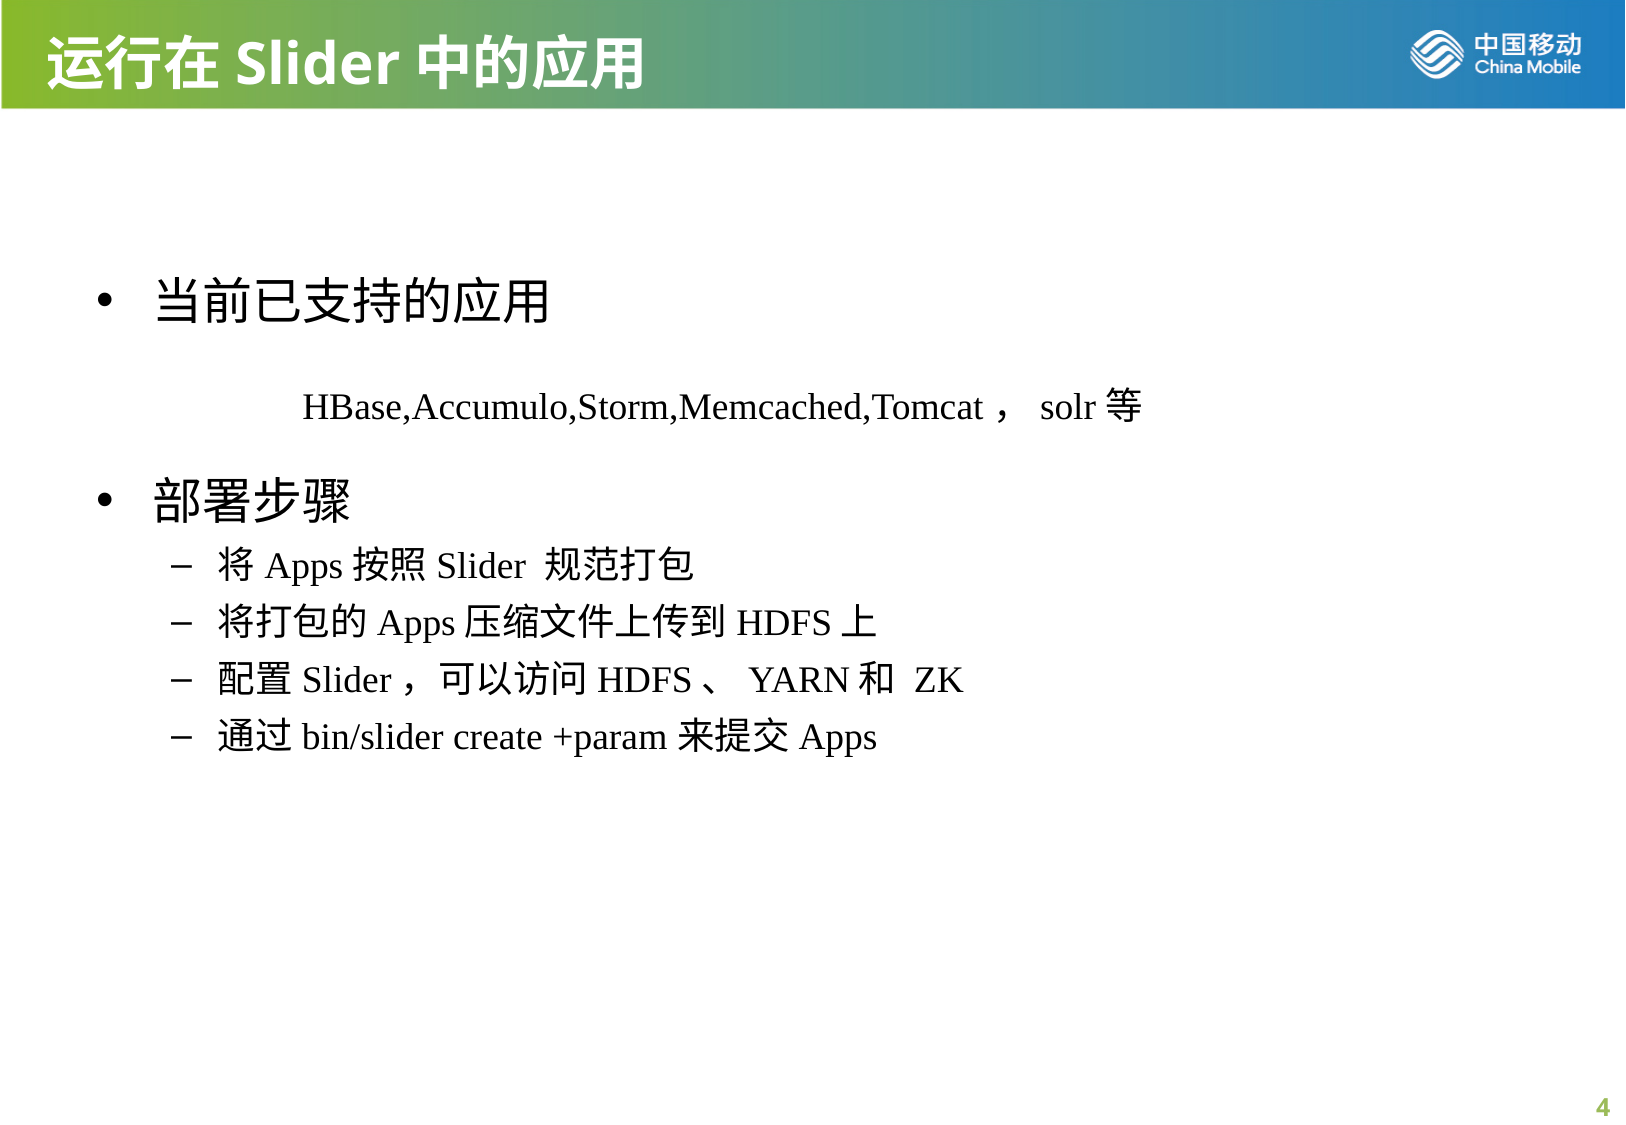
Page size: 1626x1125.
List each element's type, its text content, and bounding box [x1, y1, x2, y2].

title 运行在Slider中的应用 [31, 19, 1380, 101]
picture [0, 0, 1625, 1125]
list 当前已支持的应用 HBase,Accumulo,Storm,Memcached,Tomcat，solr等 部署步骤 将Apps按照Slider 规范打包 将打包的Apps压缩文件上传到HDFS上 配置Slider，可以访问HDFS、YARN和 ZK 通过bin/slider create +param来提交Apps [81, 231, 1544, 1000]
